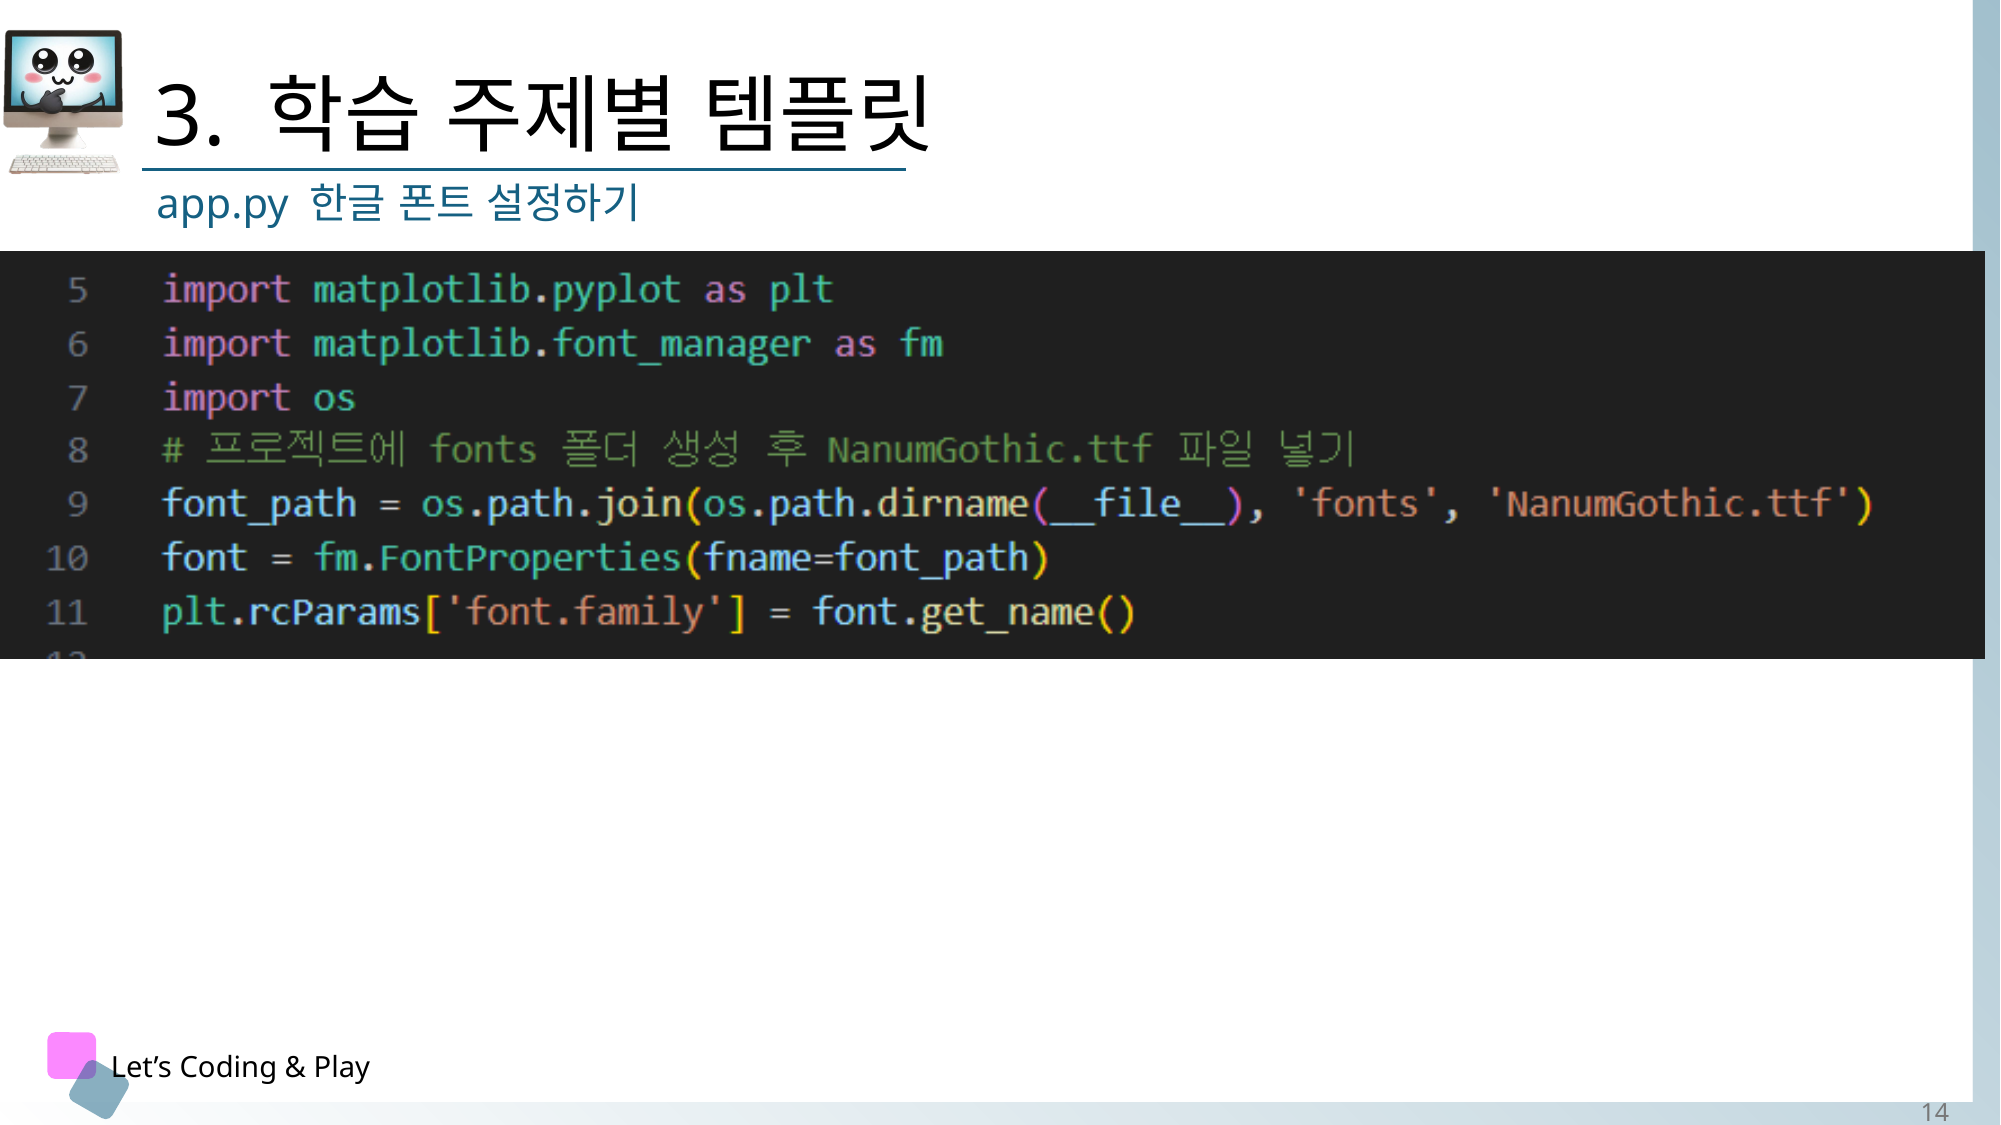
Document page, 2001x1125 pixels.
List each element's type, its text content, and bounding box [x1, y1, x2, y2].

title 3. 학습 주제별 템플릿 [139, 64, 1725, 172]
slide_number 14 [1514, 1102, 1965, 1125]
picture [0, 24, 124, 179]
picture [0, 250, 1986, 660]
text_box app.py 한글 폰트 설정하기 [141, 169, 1074, 234]
